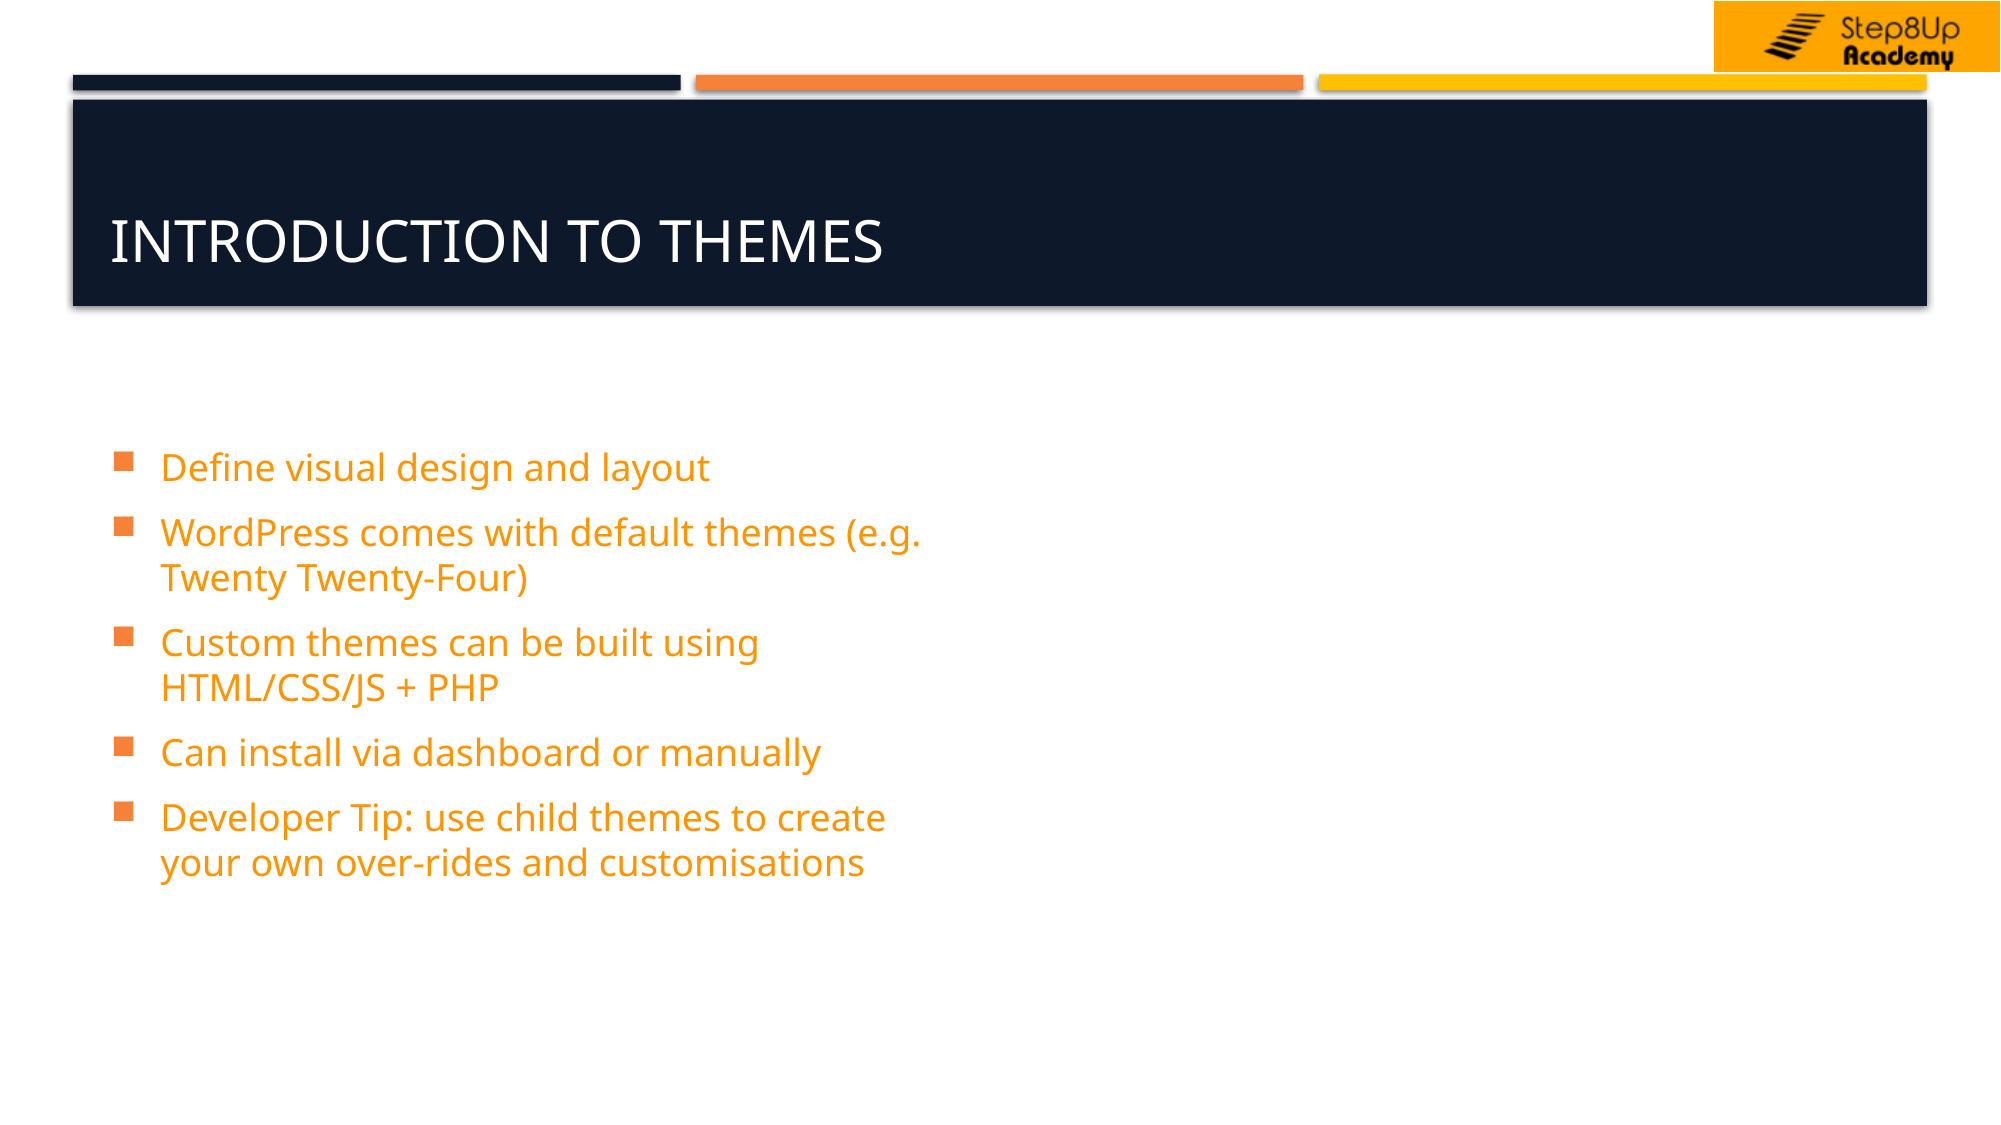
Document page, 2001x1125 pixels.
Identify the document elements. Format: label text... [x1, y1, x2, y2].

picture [1714, 1, 2000, 72]
title Introduction to Themes [95, 119, 1905, 282]
list Define visual design and layout WordPress comes with default themes (e.g. Twenty Twenty-Four) Custom themes can be built using HTML/CSS/JS + PHP Can install via dashboard or manually Developer Tip: use child themes to create your own over-rides and customisations [95, 365, 985, 962]
